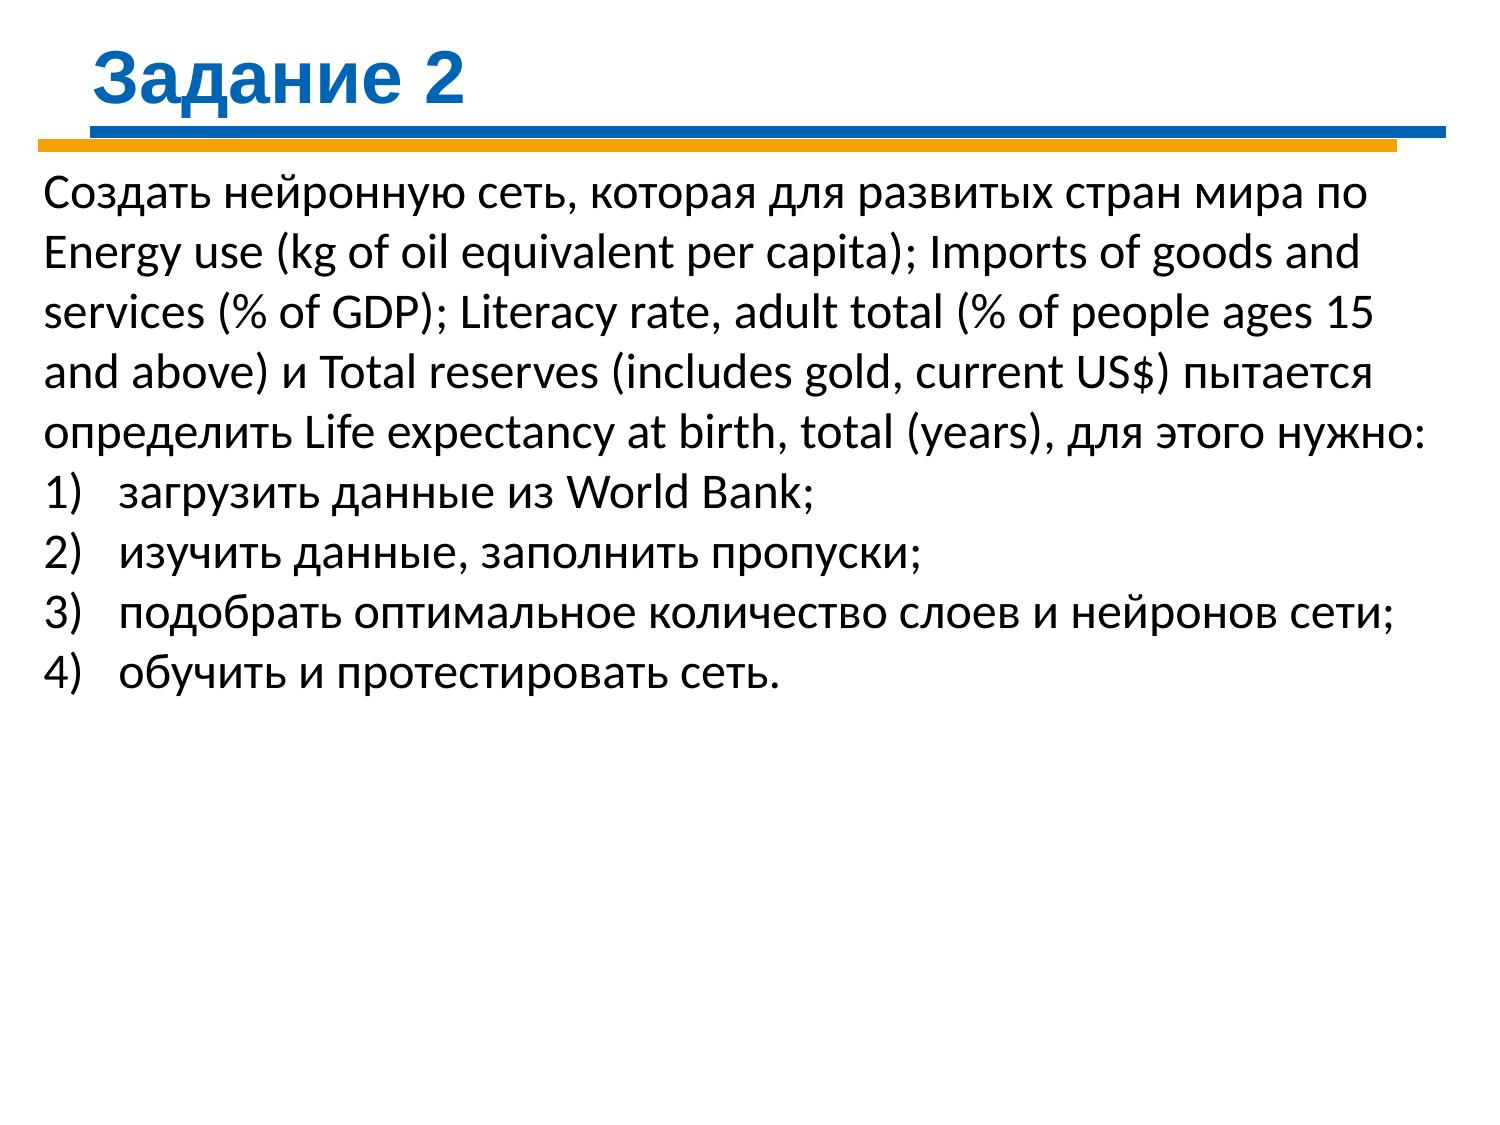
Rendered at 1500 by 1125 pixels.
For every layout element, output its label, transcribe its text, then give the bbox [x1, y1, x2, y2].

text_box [37, 131, 1446, 146]
text_box Задание 2 [80, 22, 1476, 125]
text_box Создать нейронную сеть, которая для развитых стран мира по Energy use (kg of oil equivalent per capita); Imports of goods and services (% of GDP); Literacy rate, adult total (% of people ages 15 and above) и Total reserves (includes gold, current US$) пытается определить Life expectancy at birth, total (years), для этого нужно: загрузить данные из World Bank; изучить данные, заполнить пропуски; подобрать оптимальное количество слоев и нейронов сети; обучить и протестировать сеть. [28, 151, 1448, 706]
